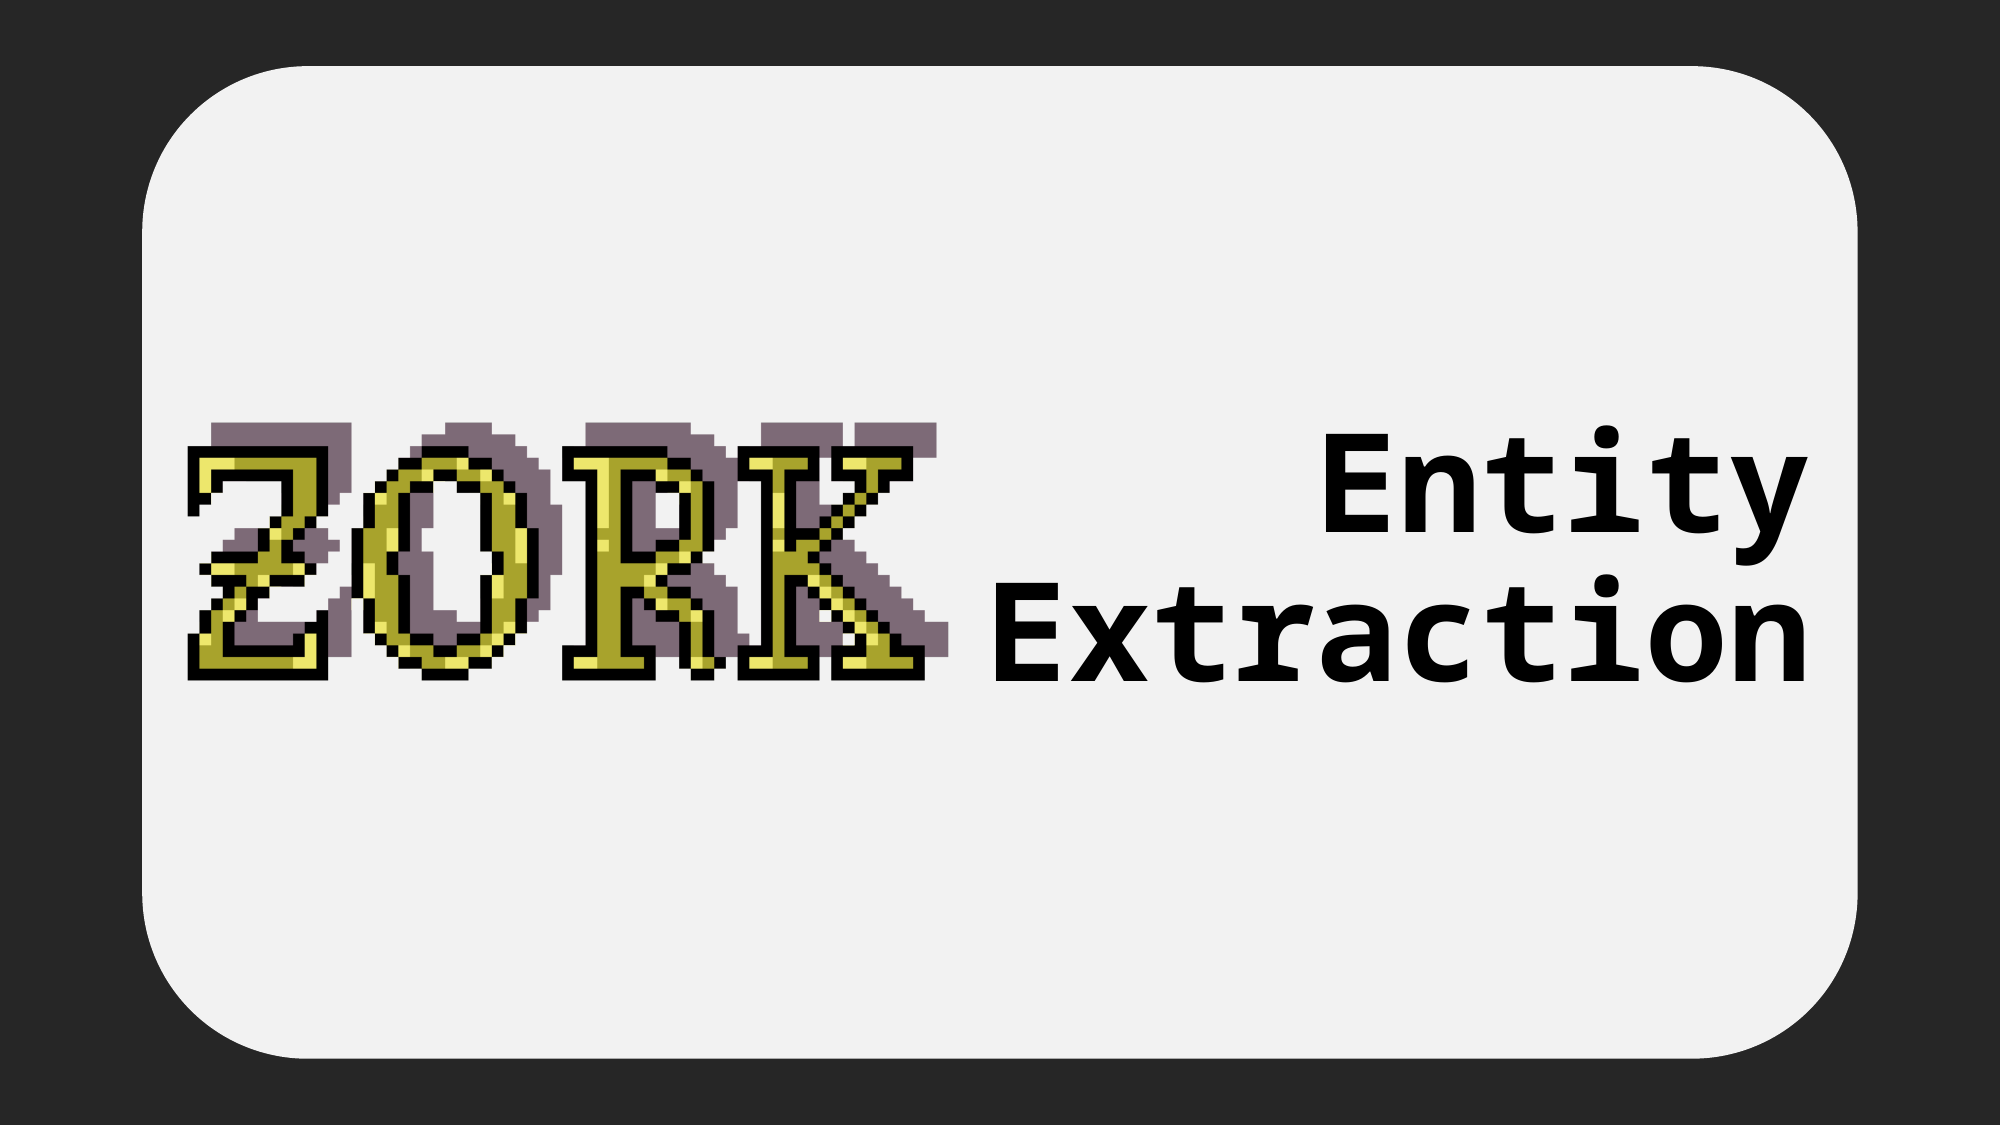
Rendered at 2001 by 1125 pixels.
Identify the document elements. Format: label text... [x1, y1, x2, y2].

title Entity Extraction [689, 366, 1826, 759]
picture [141, 410, 1077, 786]
